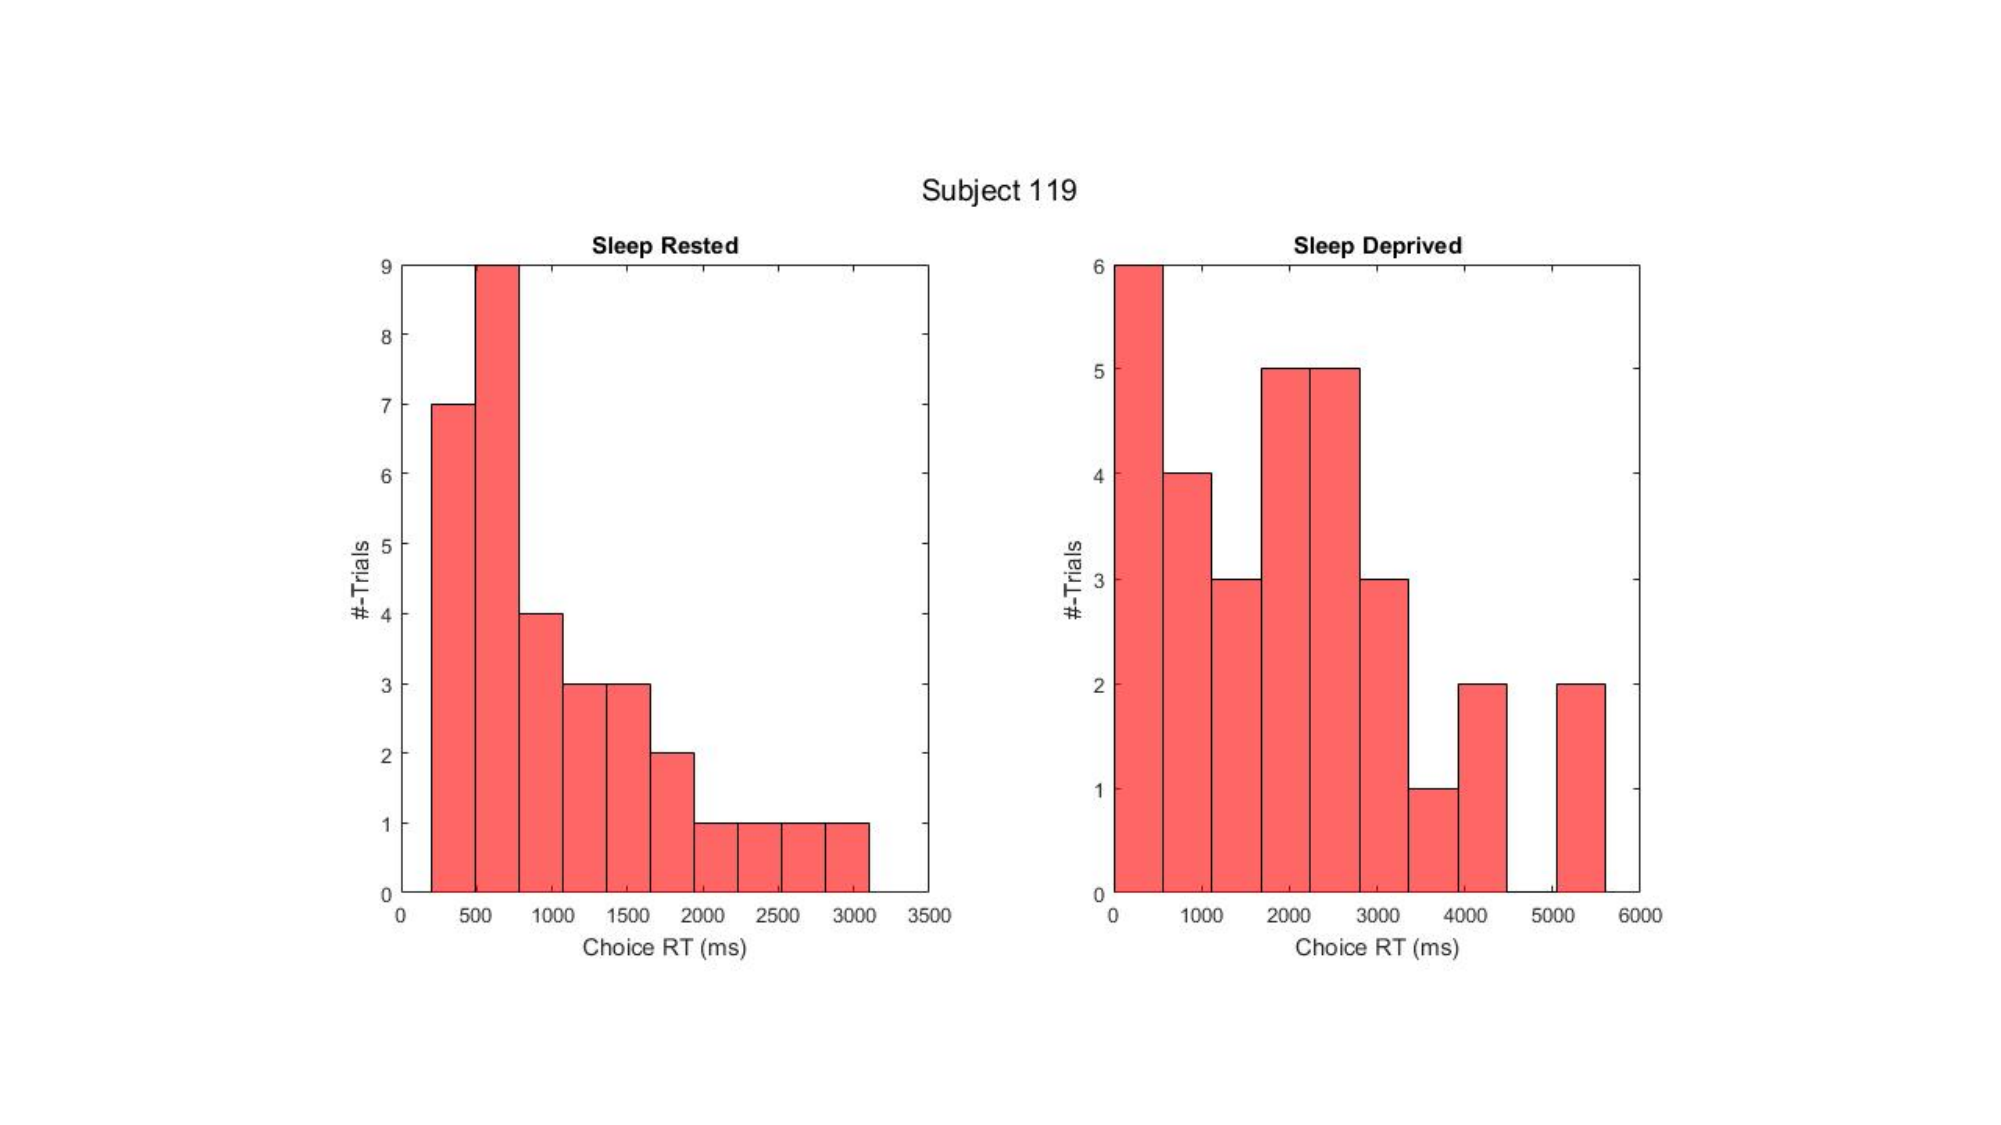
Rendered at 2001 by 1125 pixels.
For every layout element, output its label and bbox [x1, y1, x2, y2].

picture [192, 146, 1808, 979]
